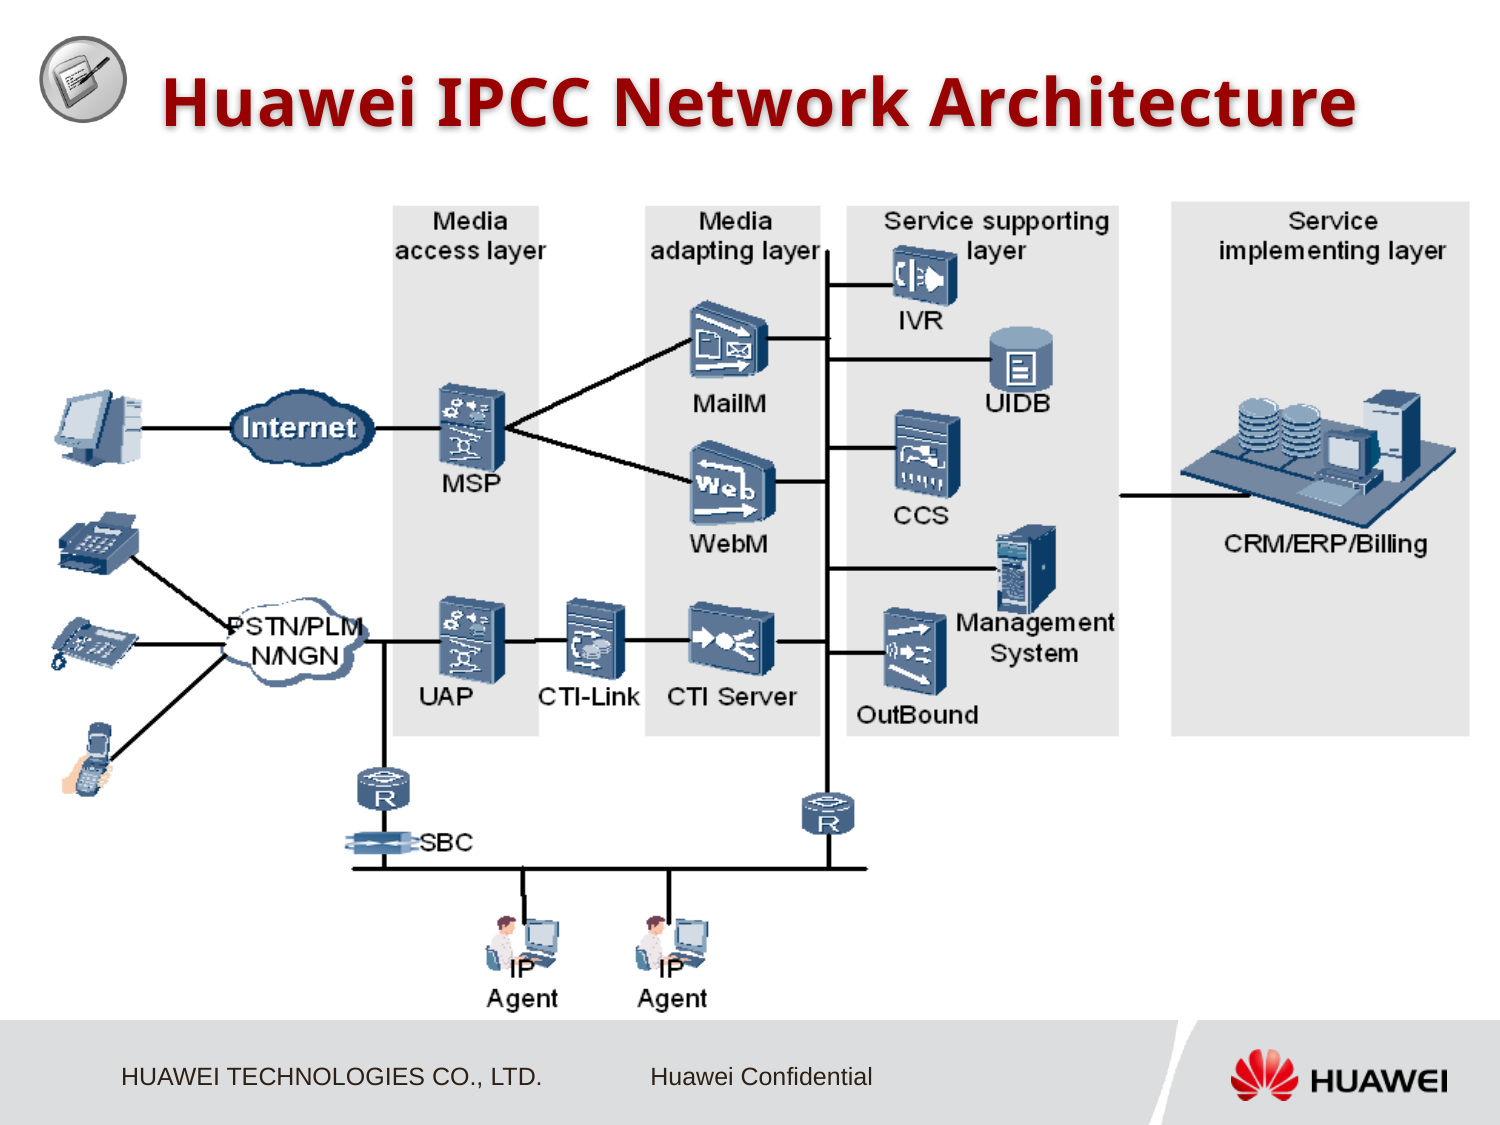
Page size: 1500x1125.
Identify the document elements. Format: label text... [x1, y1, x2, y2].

picture [32, 28, 134, 131]
text_box Huawei IPCC Network Architecture [130, 24, 1378, 176]
picture [0, 199, 1500, 1125]
